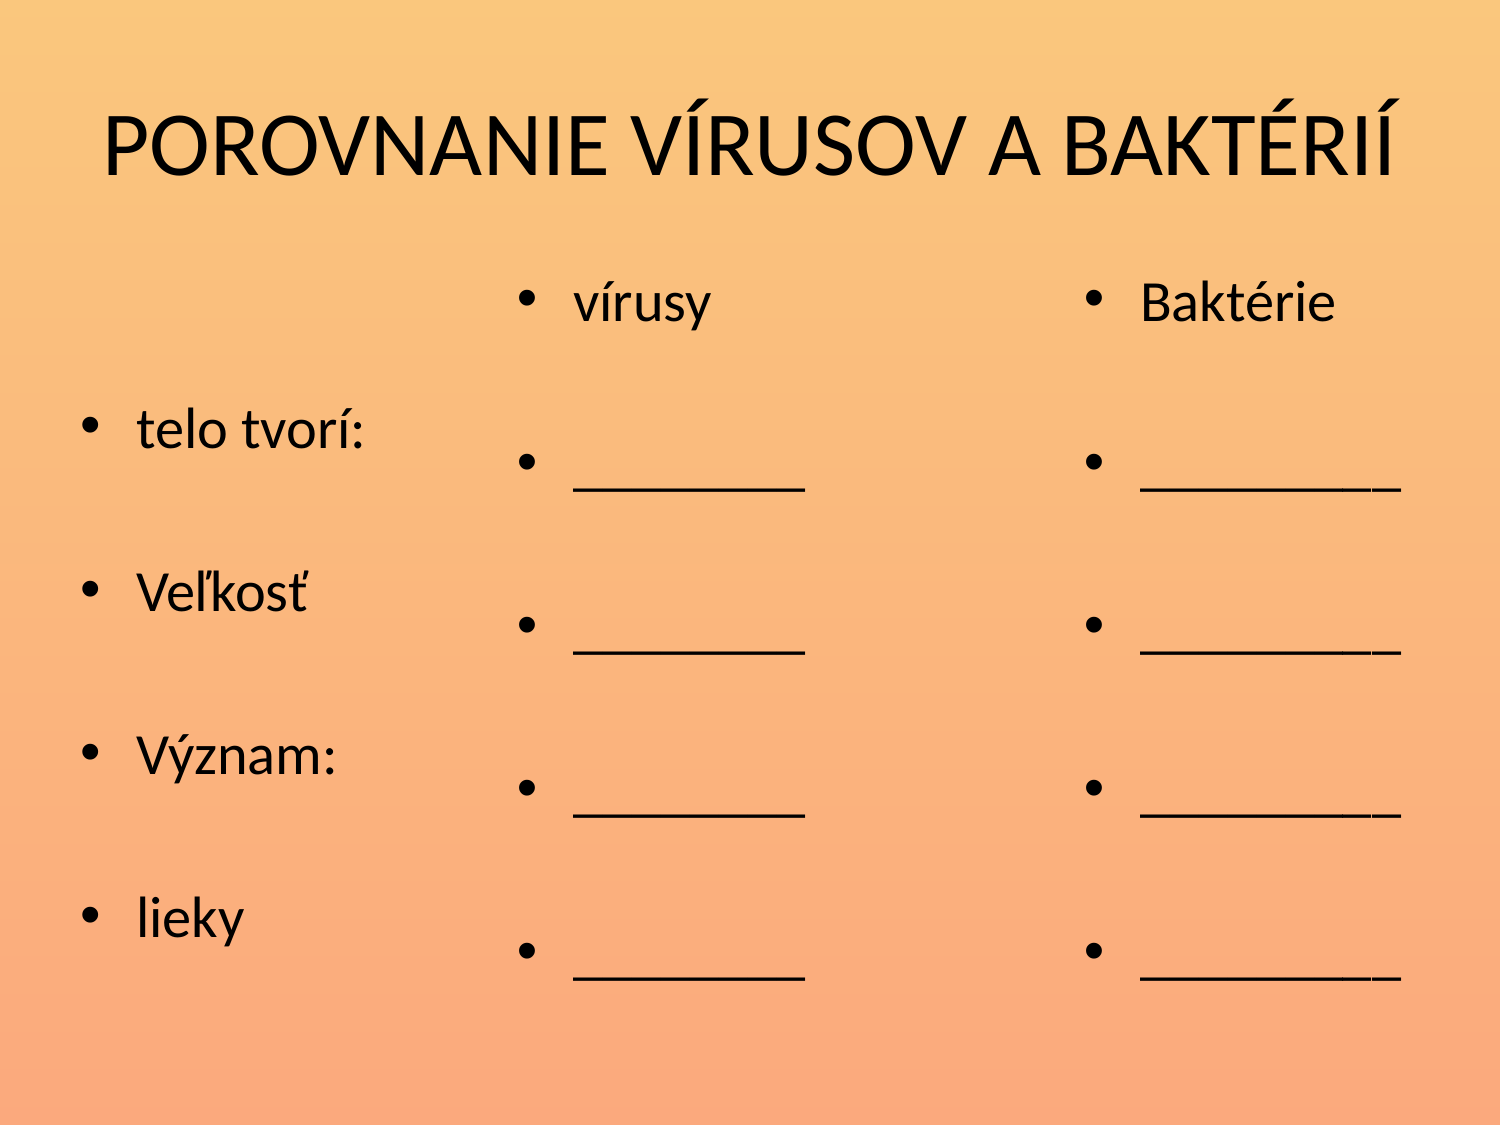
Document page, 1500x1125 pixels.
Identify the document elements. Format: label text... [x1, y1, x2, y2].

list Baktérie _________ _________ _________ _________ [1068, 255, 1436, 1034]
list vírusy ________ ________ ________ ________ [501, 255, 834, 998]
text_box telo tvorí: Veľkosť Význam: lieky [64, 382, 491, 1125]
title POROVNANIE VÍRUSOV A BAKTÉRIÍ [75, 45, 1425, 233]
